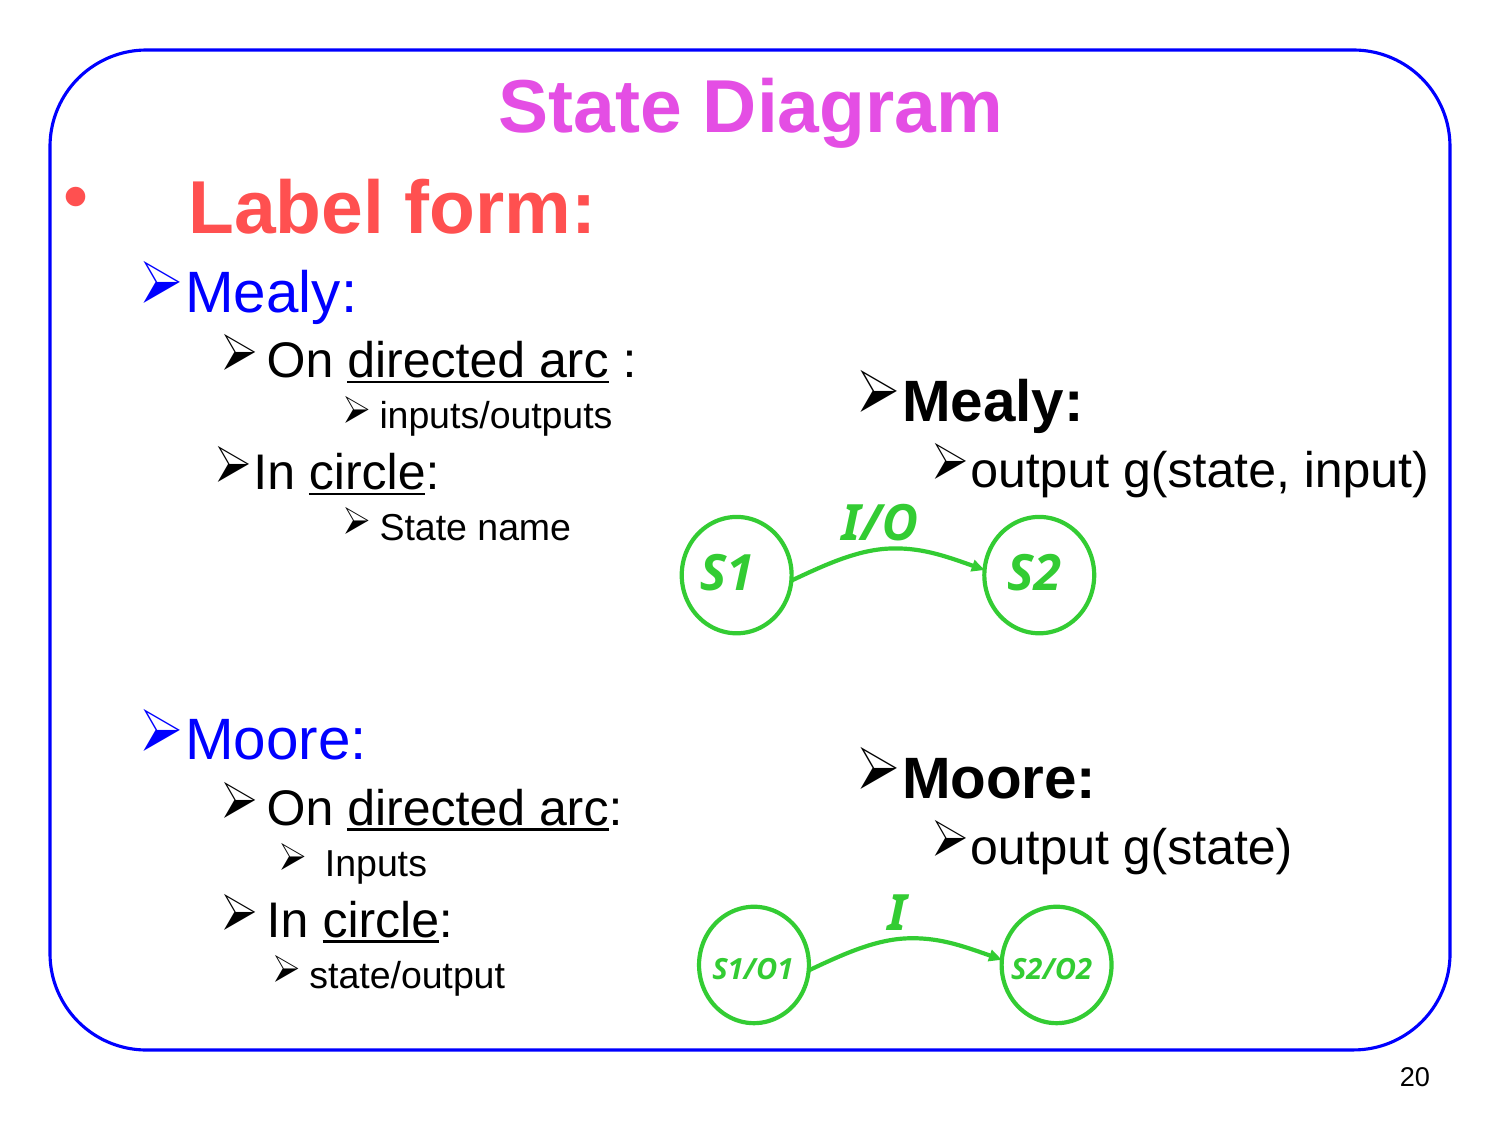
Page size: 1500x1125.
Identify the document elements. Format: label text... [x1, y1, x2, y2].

title State Diagram [113, 66, 1389, 140]
slide_number 20 [1351, 1047, 1444, 1104]
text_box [678, 483, 1095, 634]
list Label form: Mealy: On directed arc : inputs/outputs In circle: State name Moore: On directed arc: Inputs In circle: state/output [46, 160, 1454, 924]
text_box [690, 872, 1114, 1024]
text_box Mealy: output g(state, input) [690, 363, 1447, 506]
text_box Moore: output g(state) [690, 740, 1329, 883]
